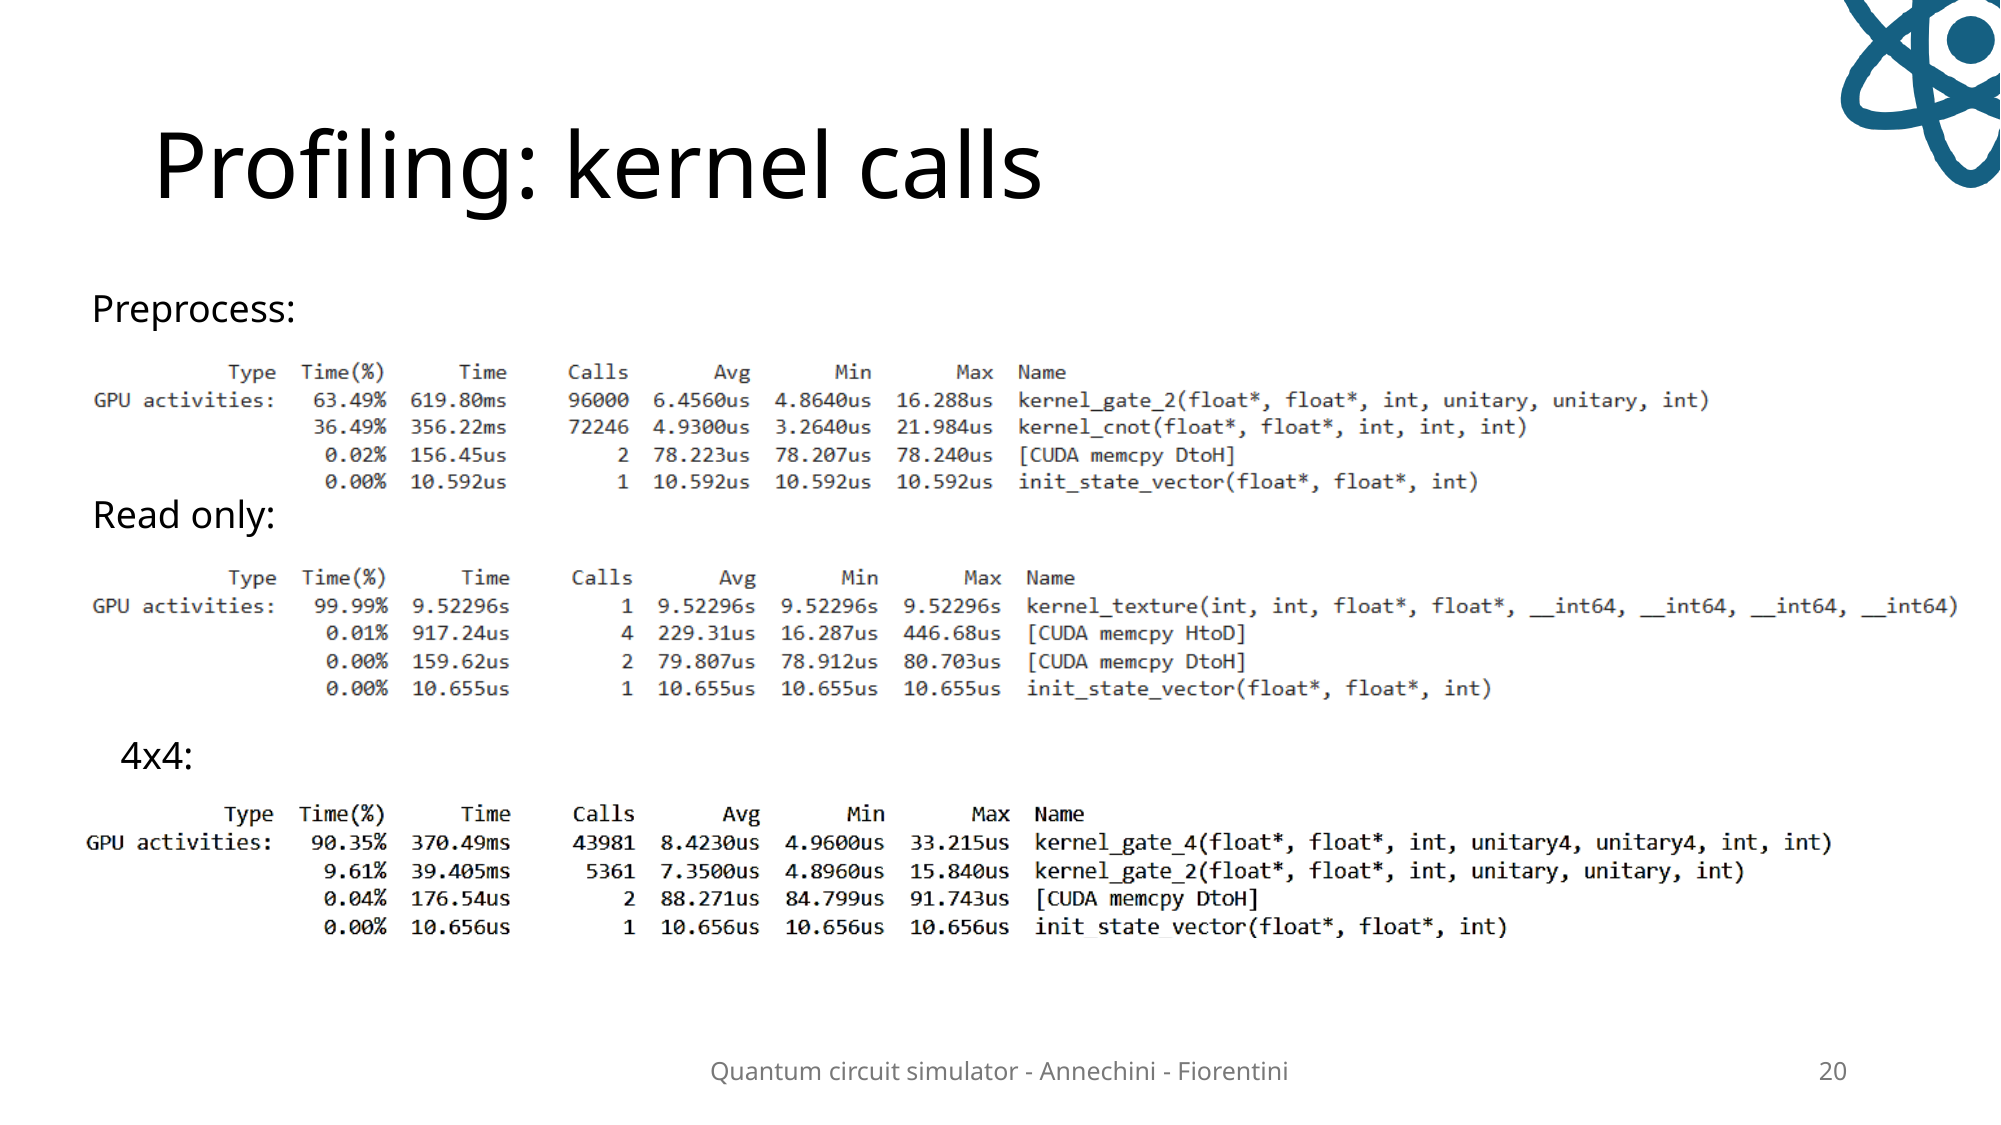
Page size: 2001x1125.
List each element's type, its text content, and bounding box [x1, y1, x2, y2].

picture [82, 801, 1877, 938]
text_box Read only: [77, 484, 291, 544]
text_box 4x4: [105, 724, 209, 784]
title Profiling: kernel calls [137, 59, 1863, 278]
footer Quantum circuit simulator - Annechini - Fiorentini [662, 1042, 1338, 1103]
picture [88, 357, 1732, 497]
picture [88, 561, 1972, 704]
picture [1796, 0, 2000, 216]
text_box Preprocess: [67, 277, 311, 337]
slide_number 20 [1412, 1042, 1863, 1103]
